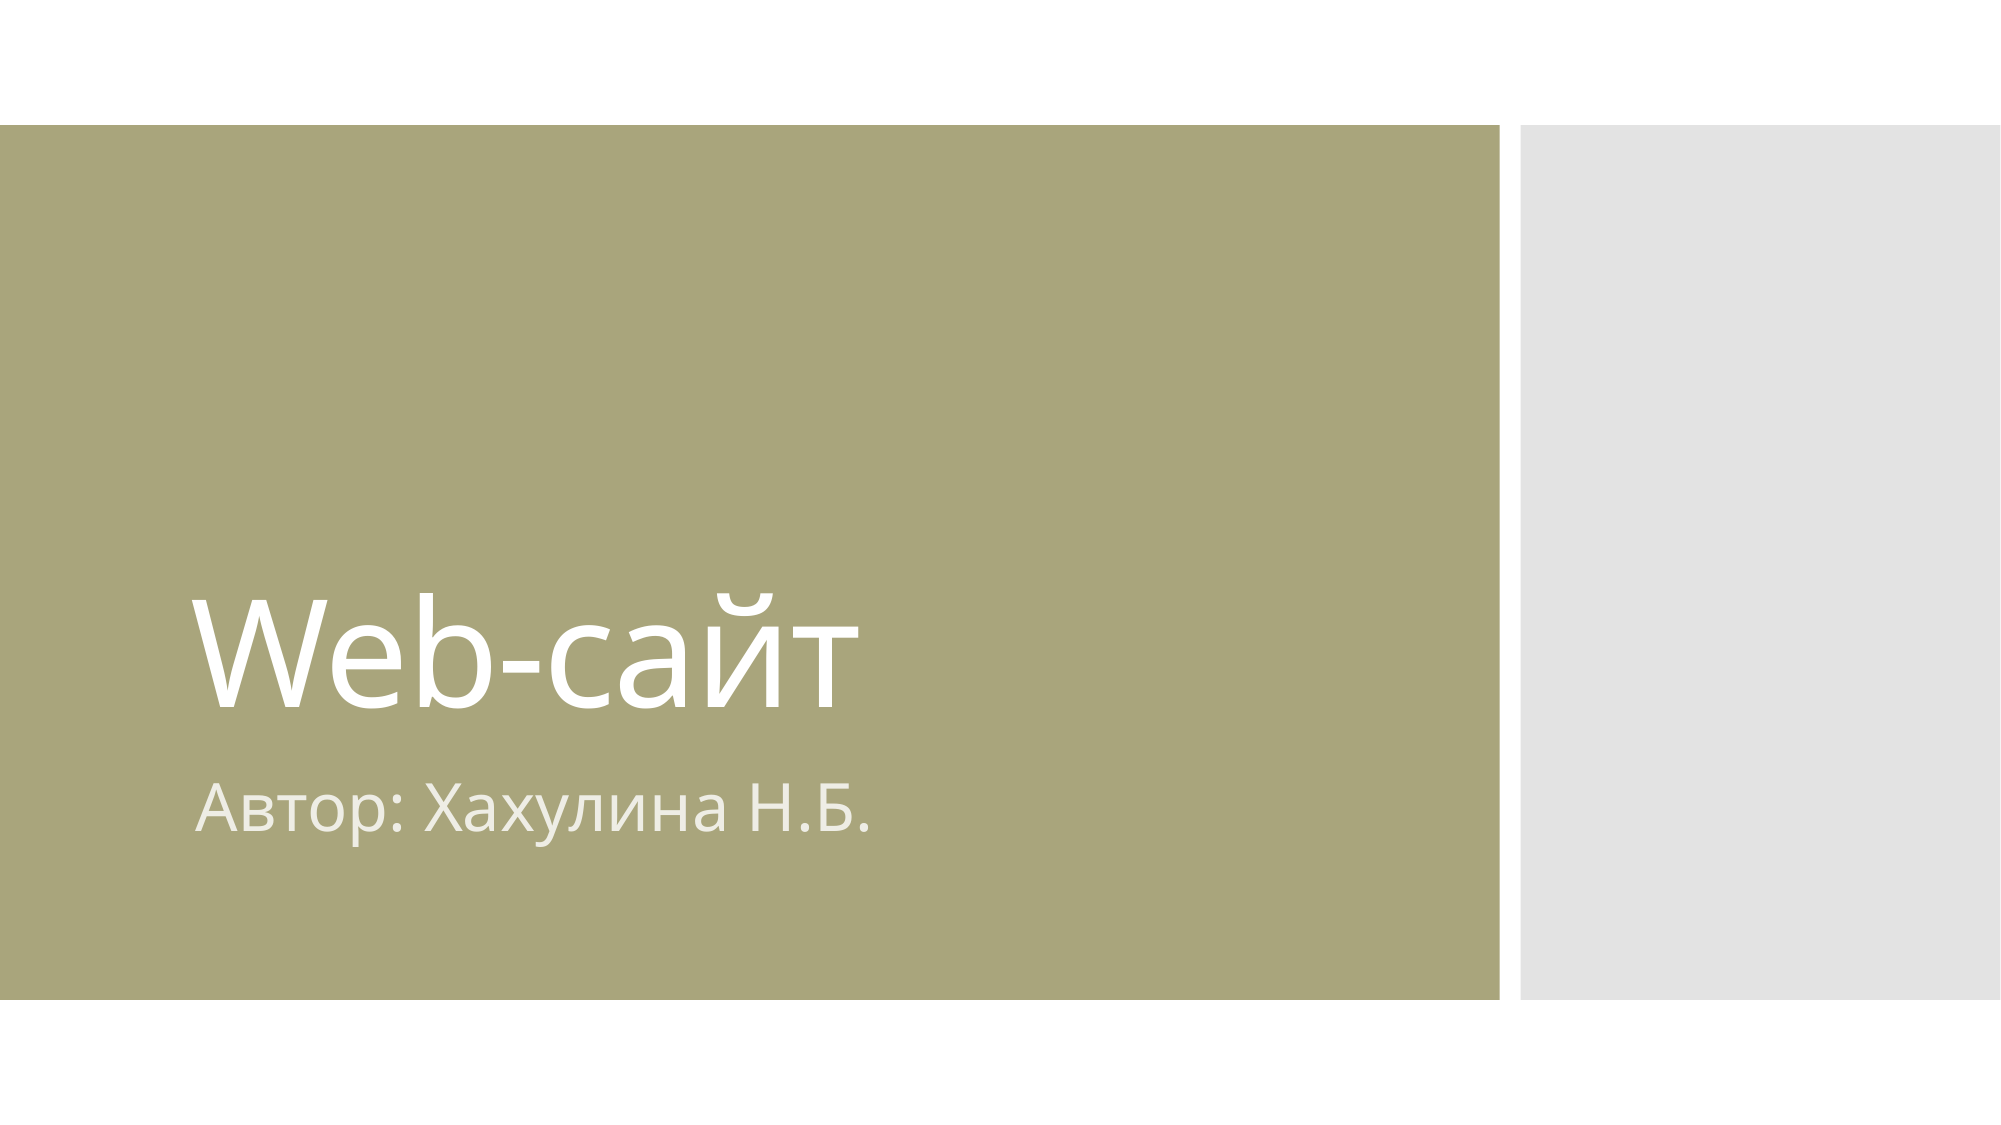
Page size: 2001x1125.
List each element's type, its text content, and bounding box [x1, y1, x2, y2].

title Web-сайт [175, 213, 1376, 747]
subtitle Автор: Хахулина Н.Б. [180, 766, 1381, 917]
